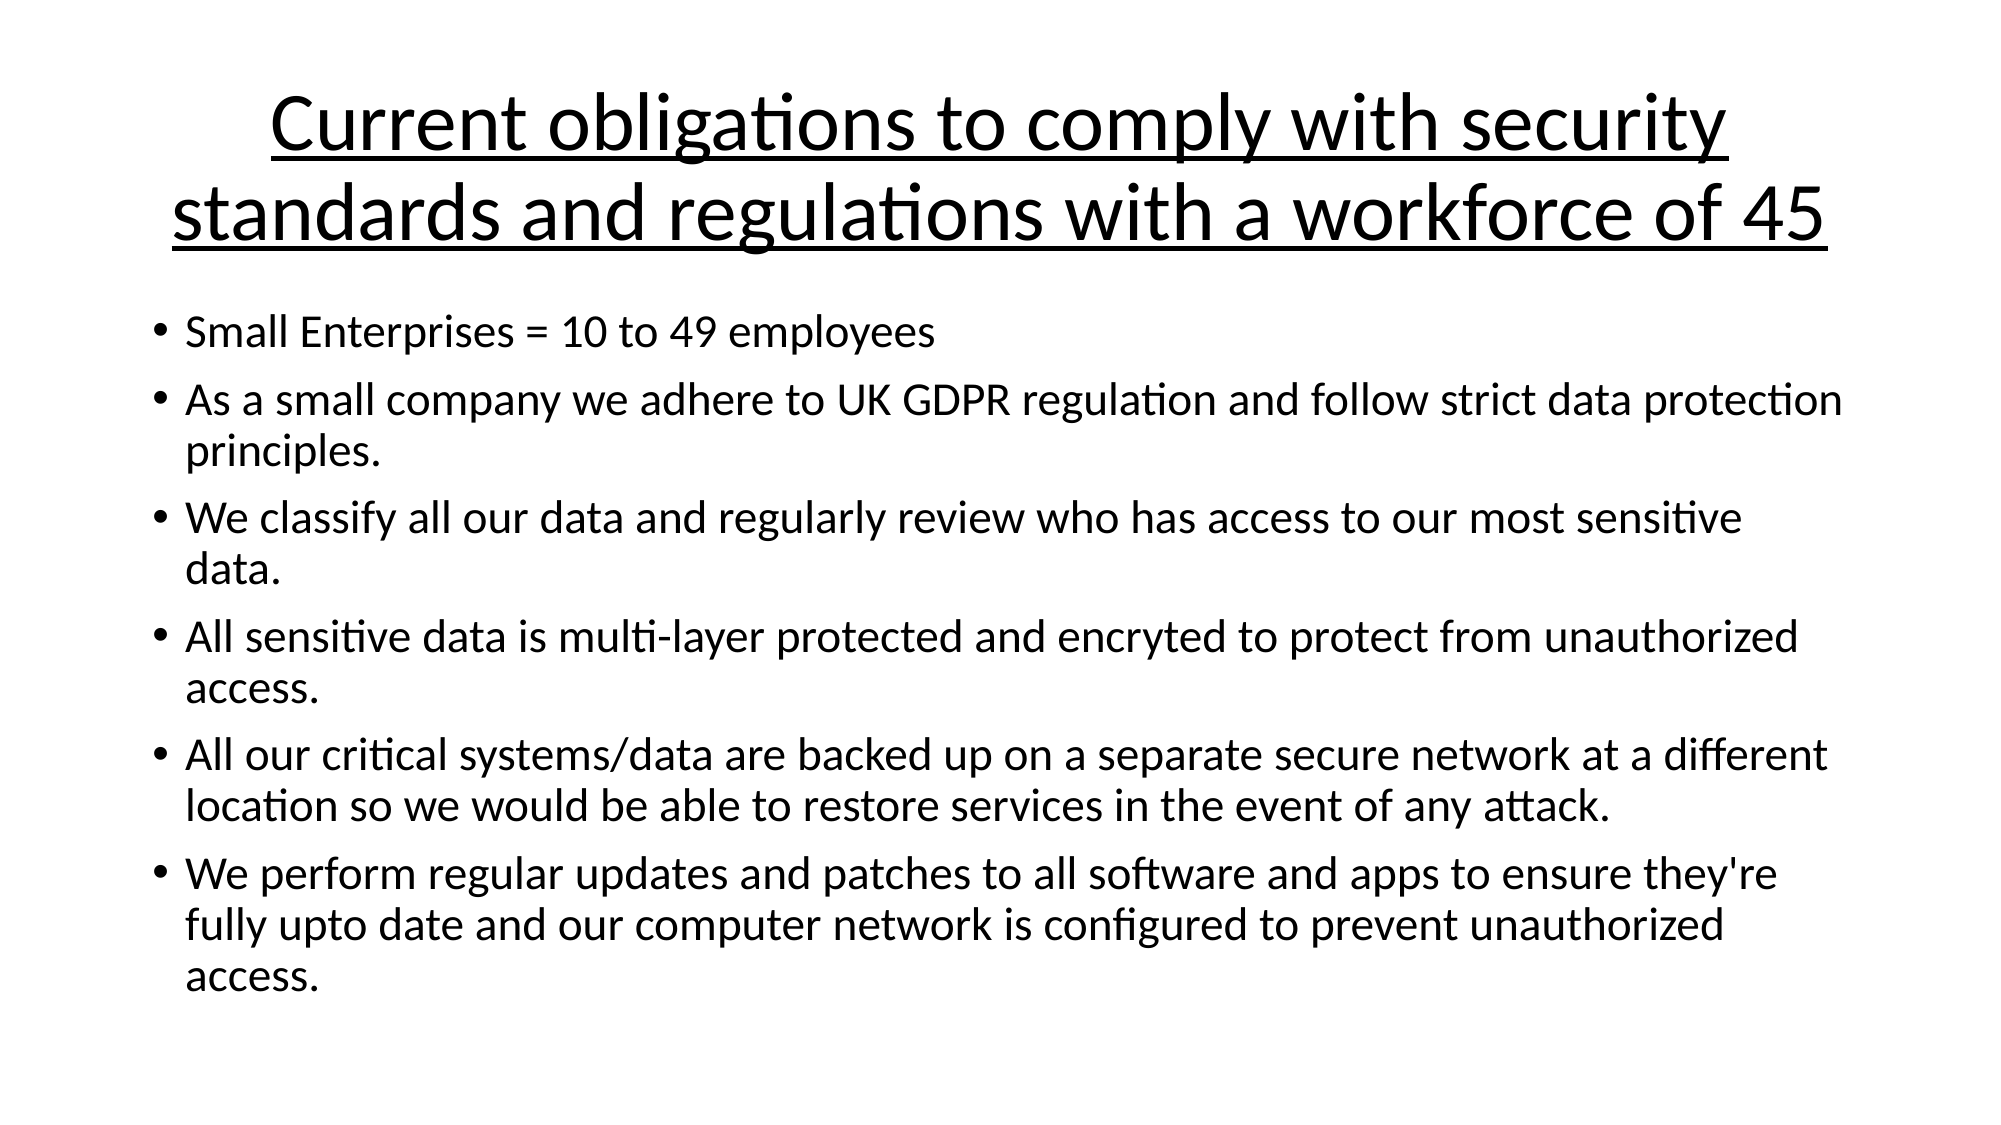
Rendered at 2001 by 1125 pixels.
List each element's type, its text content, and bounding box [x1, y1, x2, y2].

title Current obligations to comply with security standards and regulations with a workforce of 45 [137, 59, 1863, 278]
list Small Enterprises = 10 to 49 employees As a small company we adhere to UK GDPR regulation and follow strict data protection principles. We classify all our data and regularly review who has access to our most sensitive data. All sensitive data is multi-layer protected and encryted to protect from unauthorized access. All our critical systems/data are backed up on a separate secure network at a different location so we would be able to restore services in the event of any attack. We perform regular updates and patches to all software and apps to ensure they're fully upto date and our computer network is configured to prevent unauthorized access. [137, 299, 1863, 1014]
